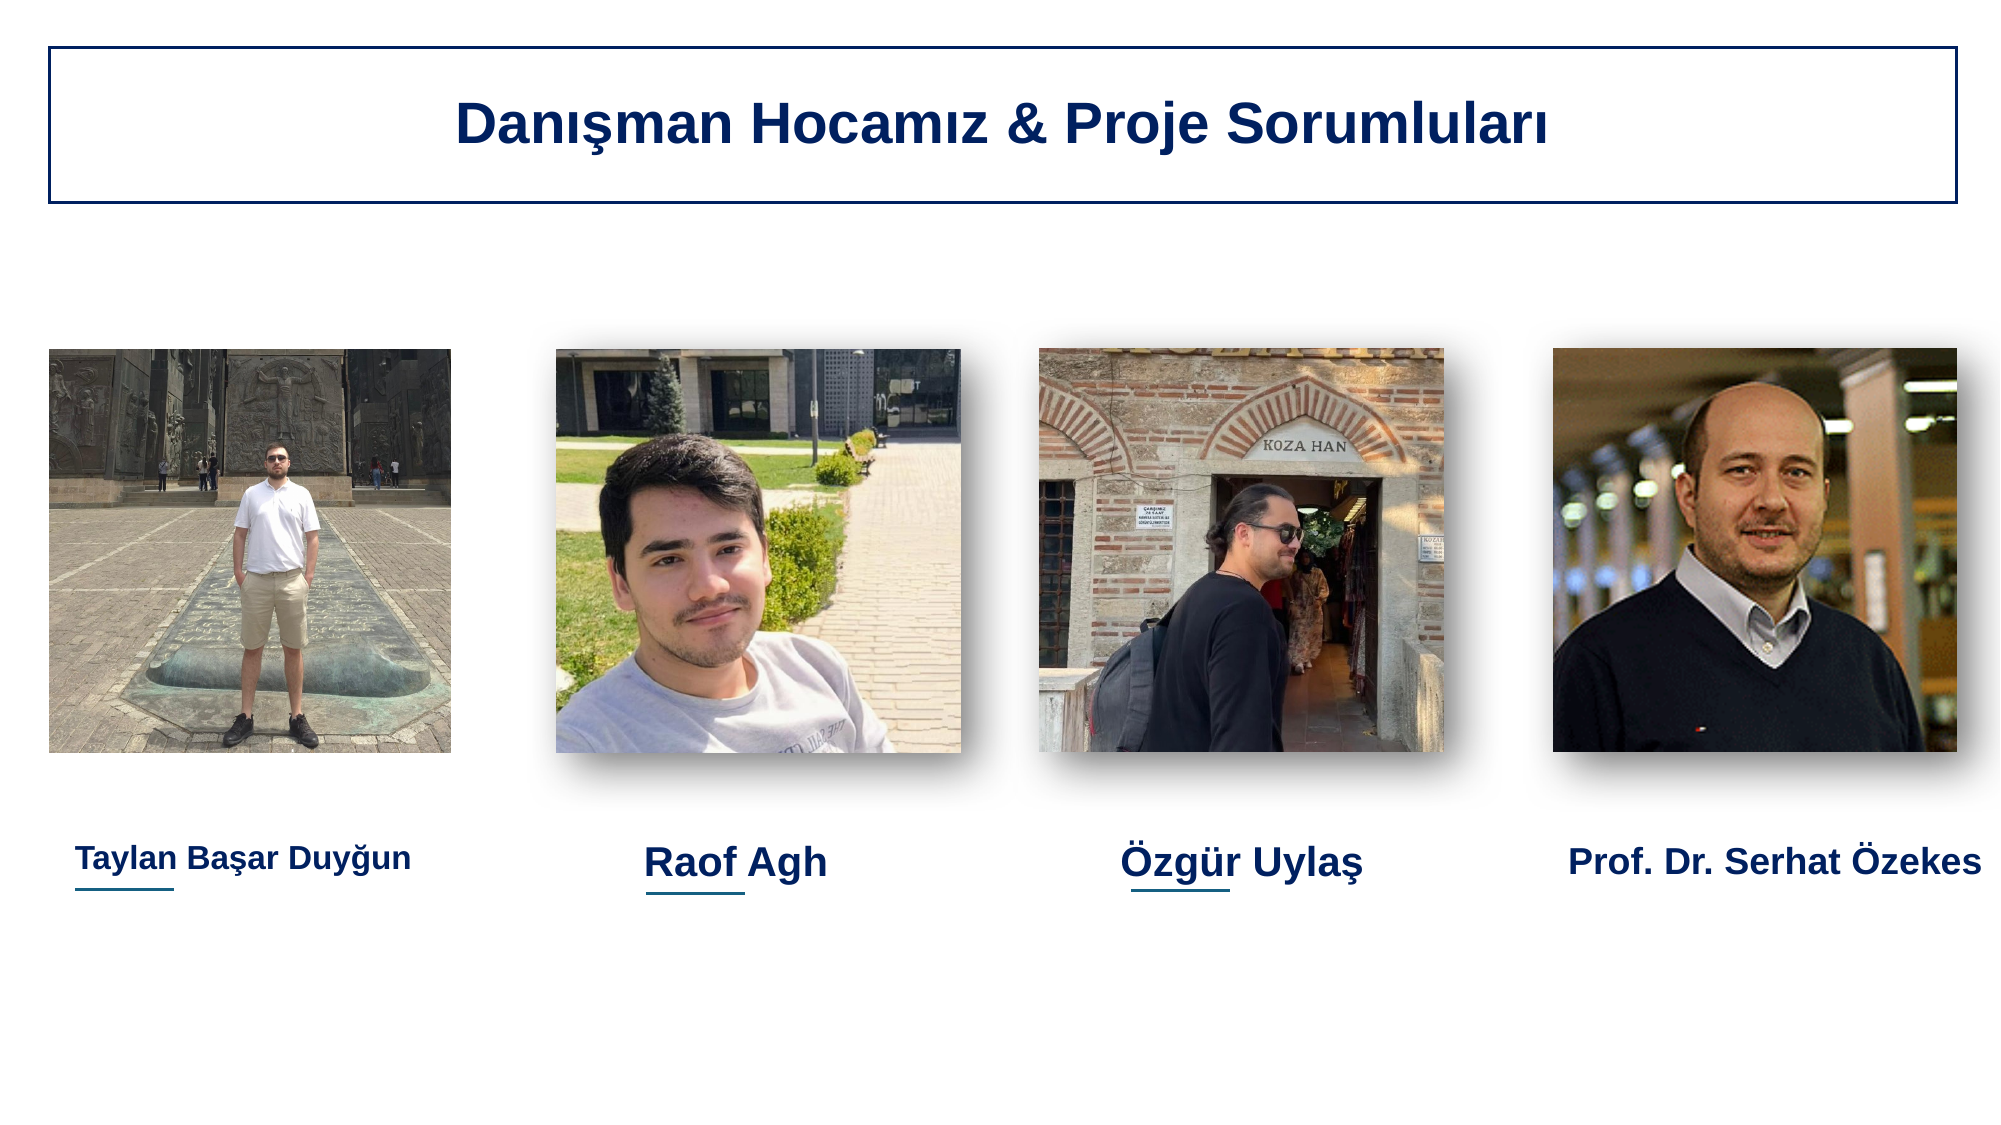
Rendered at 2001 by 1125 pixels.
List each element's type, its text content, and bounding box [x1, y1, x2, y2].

picture [556, 348, 961, 754]
picture [1039, 347, 1444, 752]
title Danışman Hocamız & Proje Sorumluları [48, 46, 1958, 204]
text_box Taylan Başar Duyğun [35, 833, 451, 924]
picture [49, 348, 452, 753]
text_box Prof. Dr. Serhat Özekes [1553, 834, 2000, 923]
picture [1552, 347, 1957, 753]
text_box Özgür Uylaş [999, 833, 1485, 1000]
list Raof Agh [590, 833, 882, 897]
